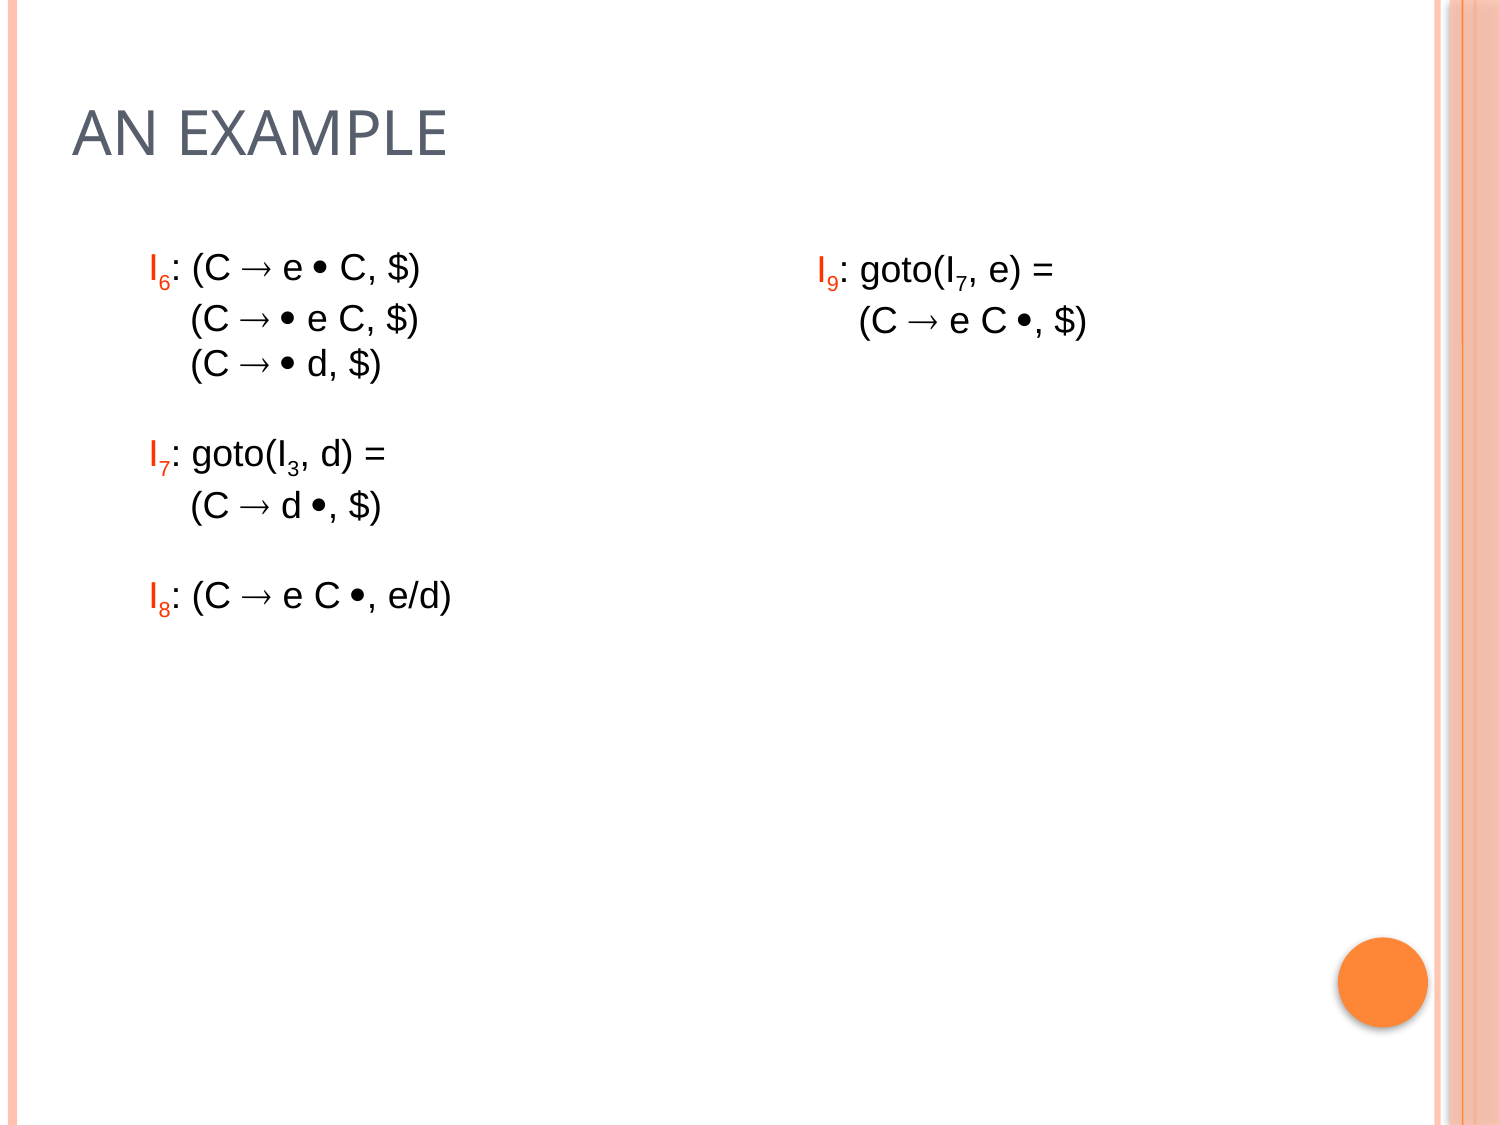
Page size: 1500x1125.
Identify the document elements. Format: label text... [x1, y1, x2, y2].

title An Example [57, 24, 1477, 175]
text_box I9: goto(I7, e) = (C  e C , $) [801, 237, 1103, 439]
text_box I6: (C  e  C, $) (C   e C, $) (C   d, $) I7: goto(I3, d) = (C  d , $) I8: (C  e C , e/d) [133, 235, 468, 629]
